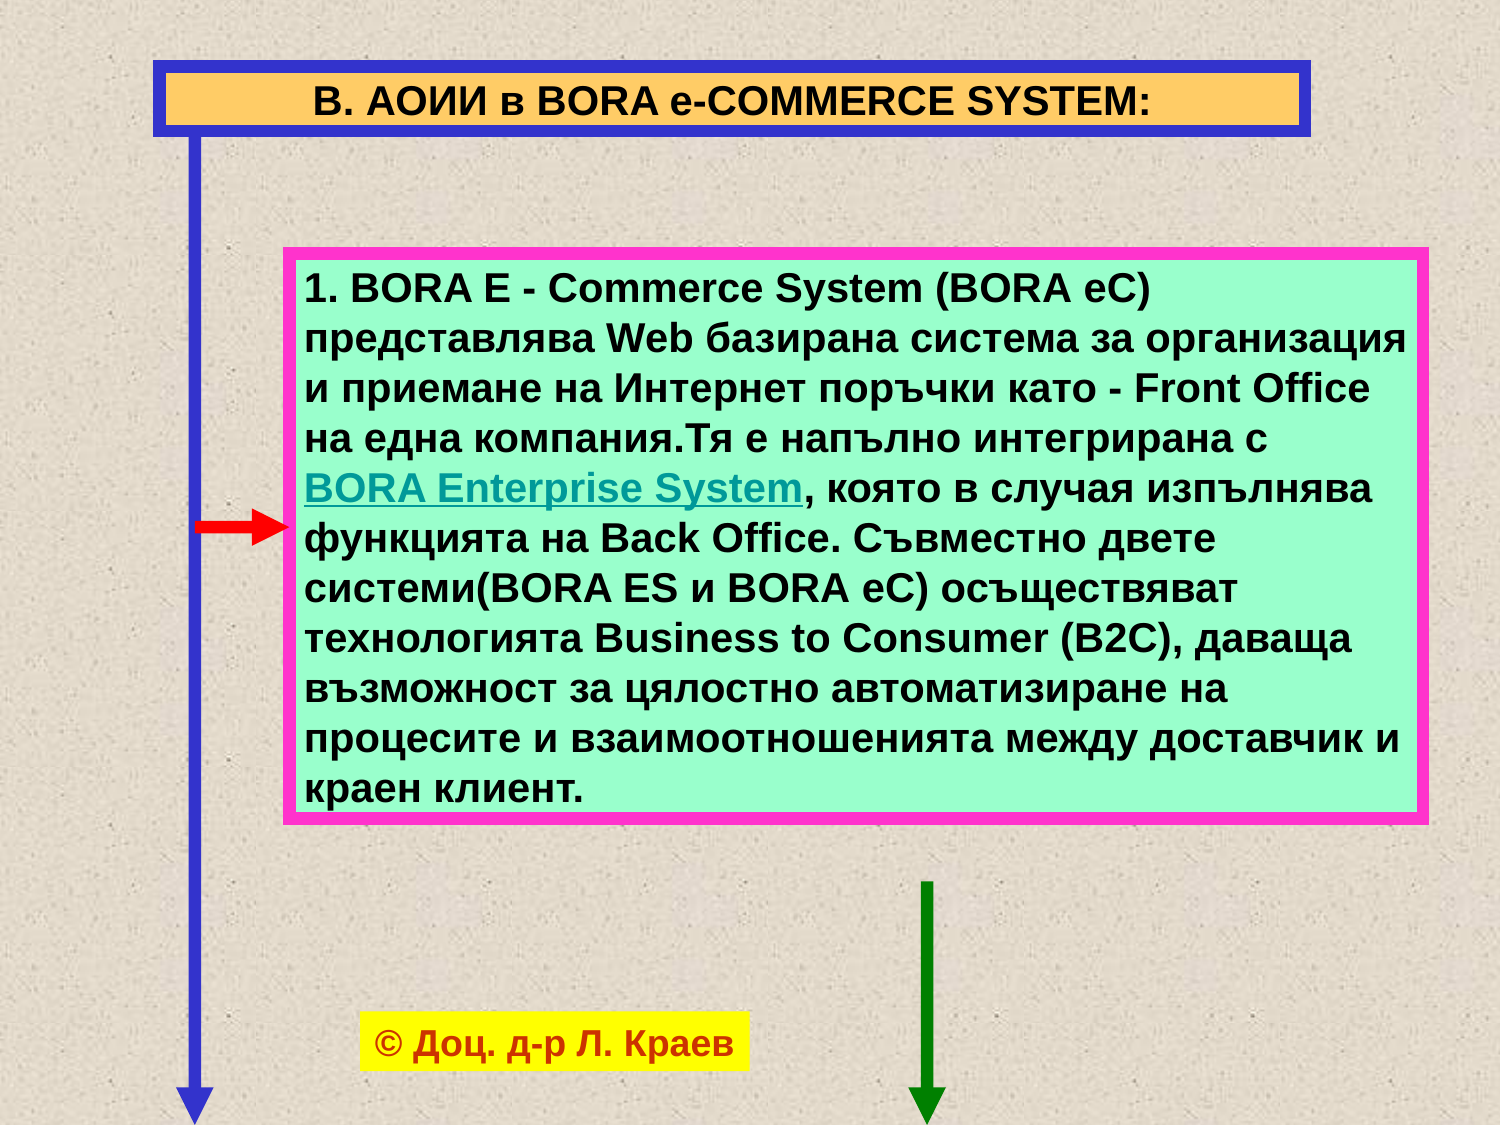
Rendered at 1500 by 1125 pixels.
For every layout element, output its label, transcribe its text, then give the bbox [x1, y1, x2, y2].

text_box В. АОИИ в BORA e-COMMERCE SYSTEM: [159, 66, 1306, 132]
picture [0, 0, 1500, 1125]
text_box [188, 528, 202, 1125]
text_box [194, 520, 290, 534]
text_box © Доц. д-р Л. Краев [360, 1011, 750, 1072]
text_box 1. BORA E - Commerce System (BORА eC) представлява Web базирана система за организация и приемане на Интернет поръчки като - Front Office на една компания.Тя е напълно интегрирана с BORA Enterprise System, която в случая изпълнява функцията на Back Office. Съвместно двете системи(BORA ES и BORА eC) осъществяват технологията Business to Consumer (B2C), даваща възможност за цялостно автоматизиране на процесите и взаимоотношенията между доставчик и краен клиент. [289, 253, 1424, 819]
text_box [920, 881, 934, 1125]
